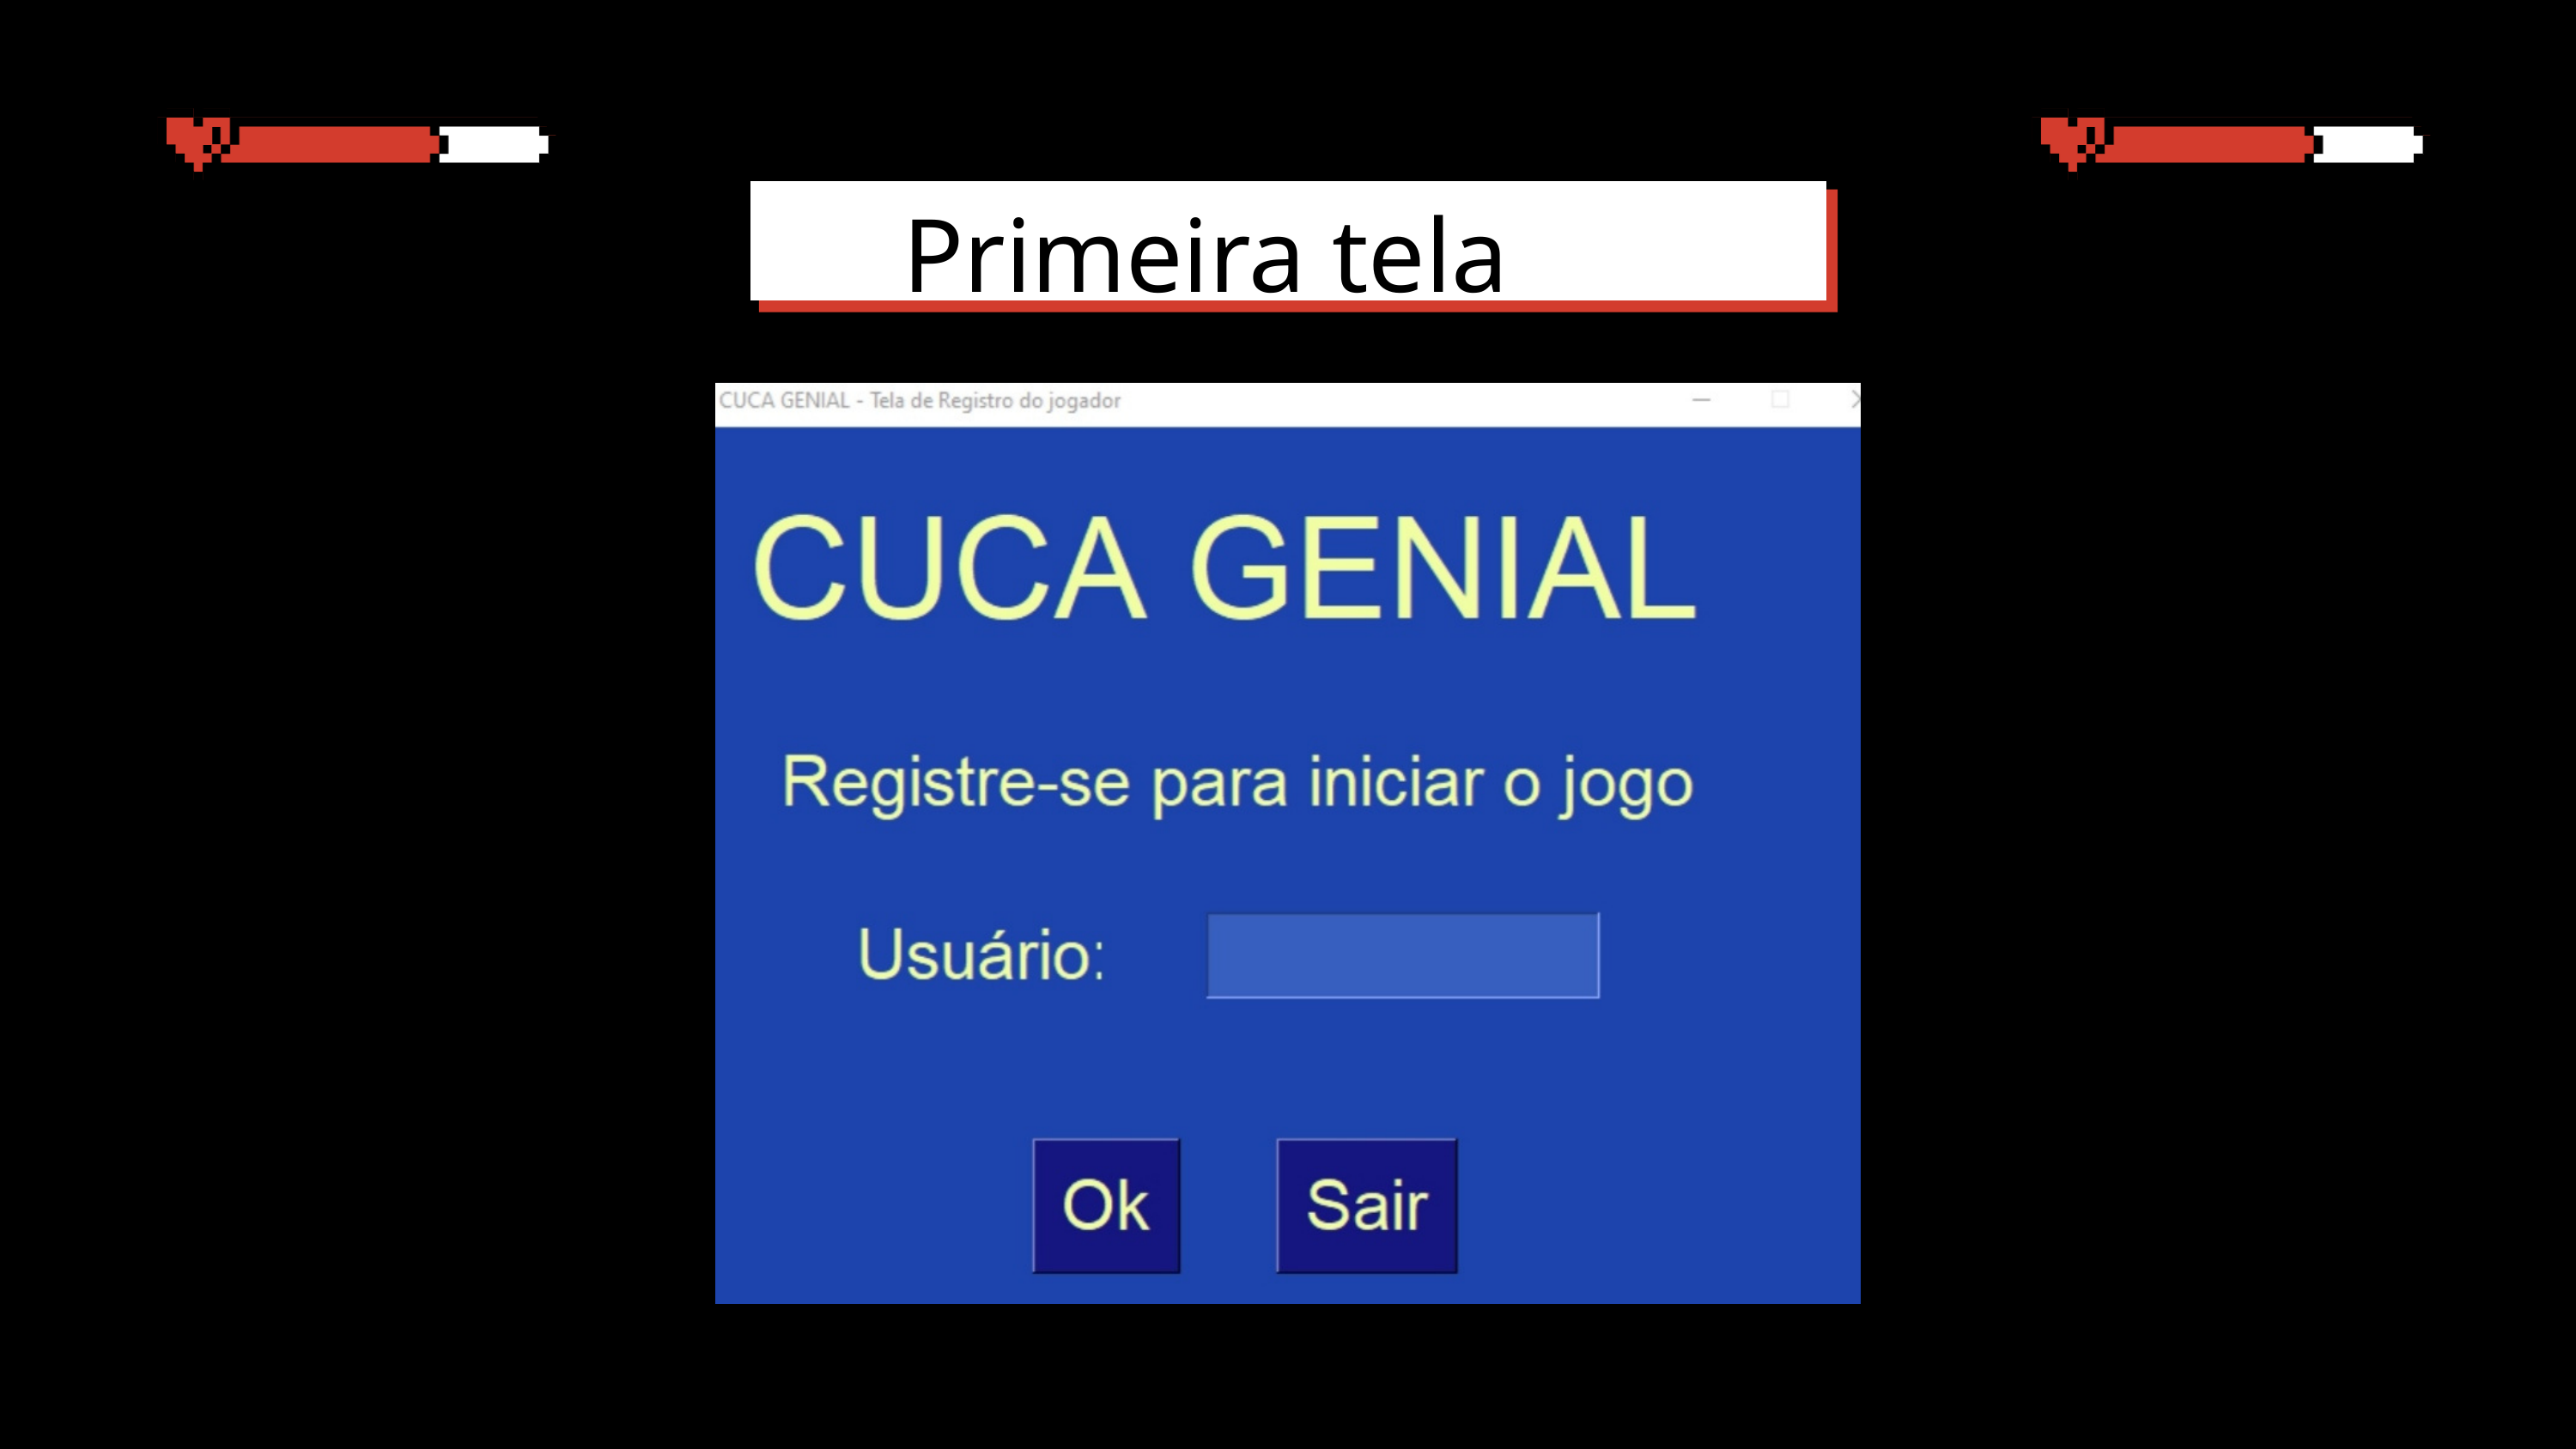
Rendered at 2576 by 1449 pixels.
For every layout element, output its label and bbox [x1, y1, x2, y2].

text_box [750, 180, 1838, 312]
picture [714, 382, 1862, 1304]
picture [2031, 108, 2432, 182]
picture [157, 108, 557, 182]
